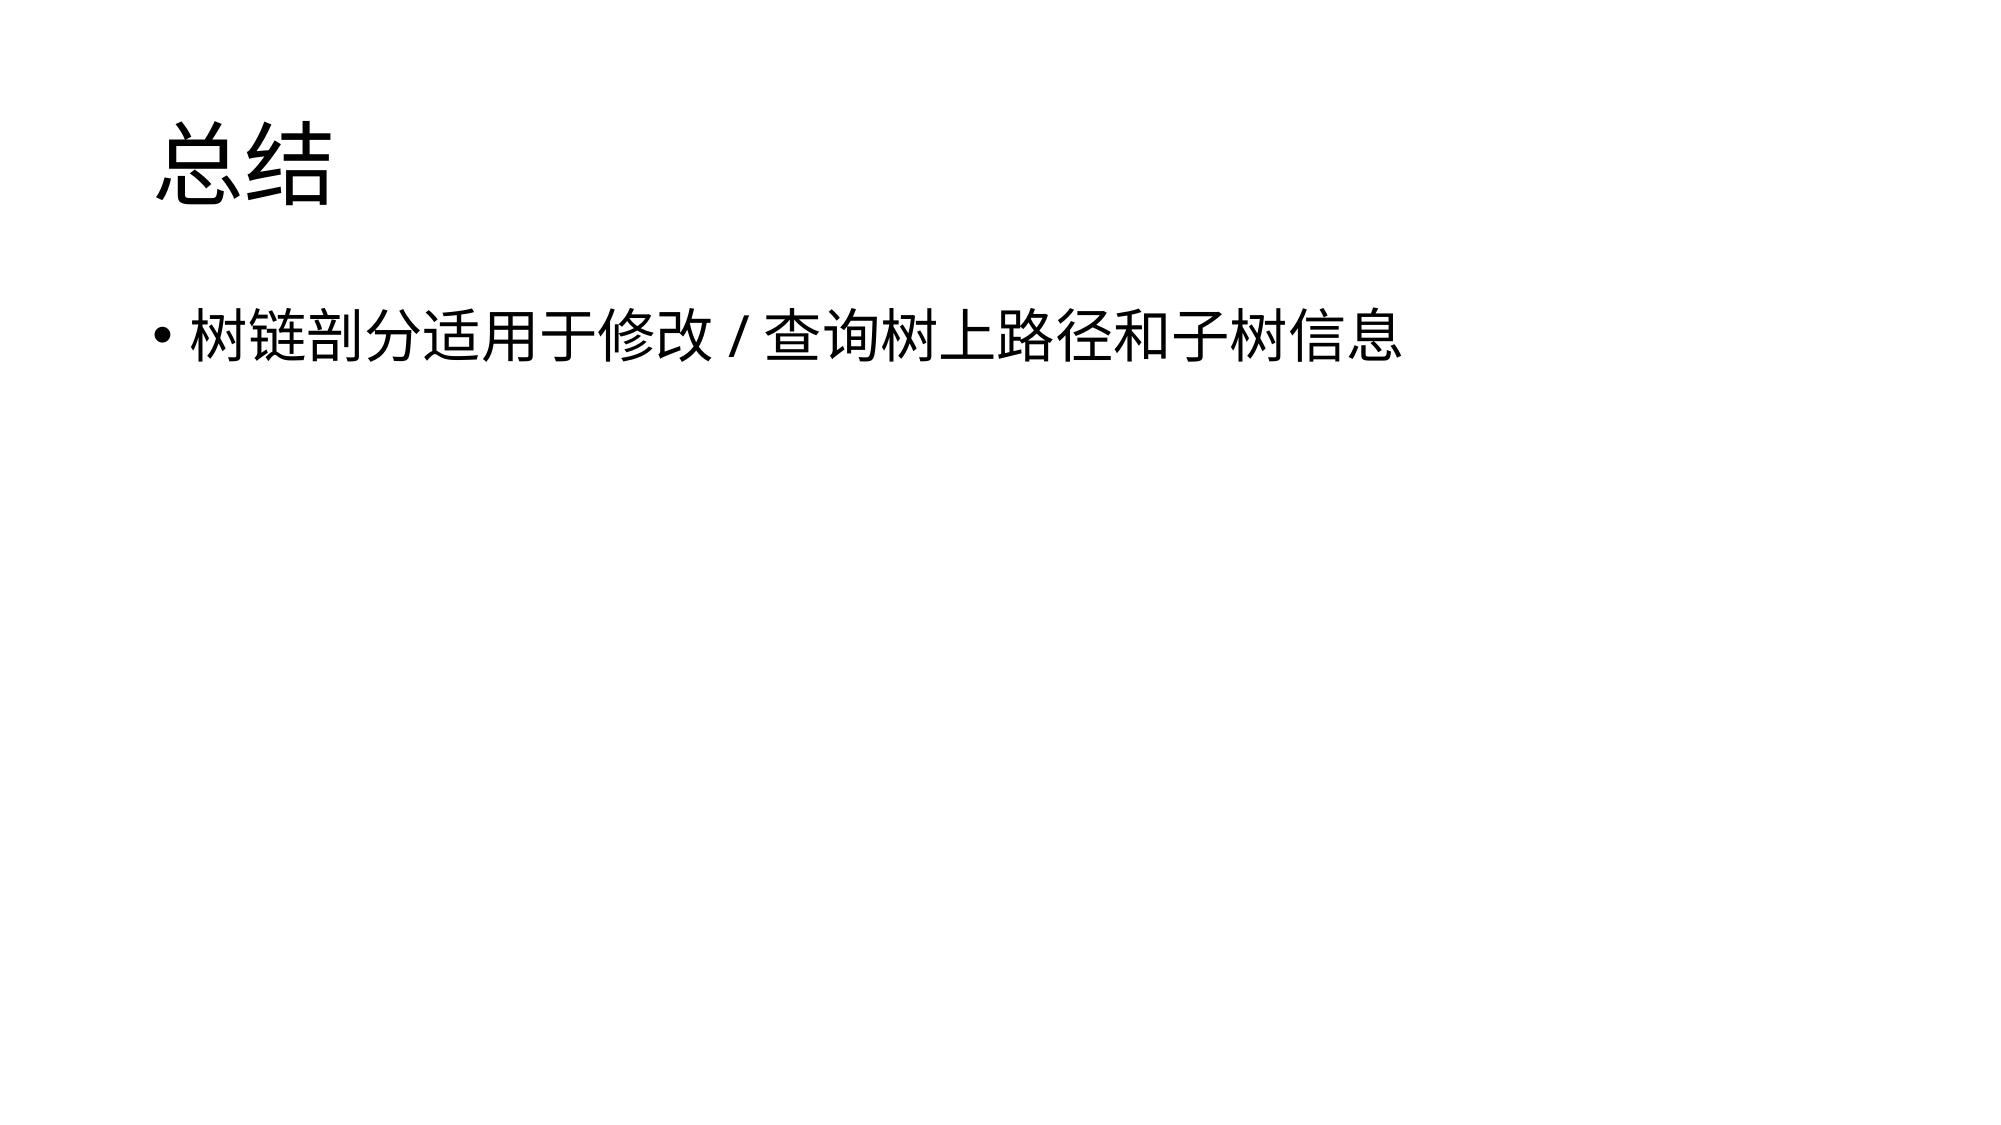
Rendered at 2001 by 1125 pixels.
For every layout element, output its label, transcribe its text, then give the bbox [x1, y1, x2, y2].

list 树链剖分适用于修改/查询树上路径和子树信息 [137, 299, 1863, 1014]
title 总结 [137, 59, 1863, 278]
